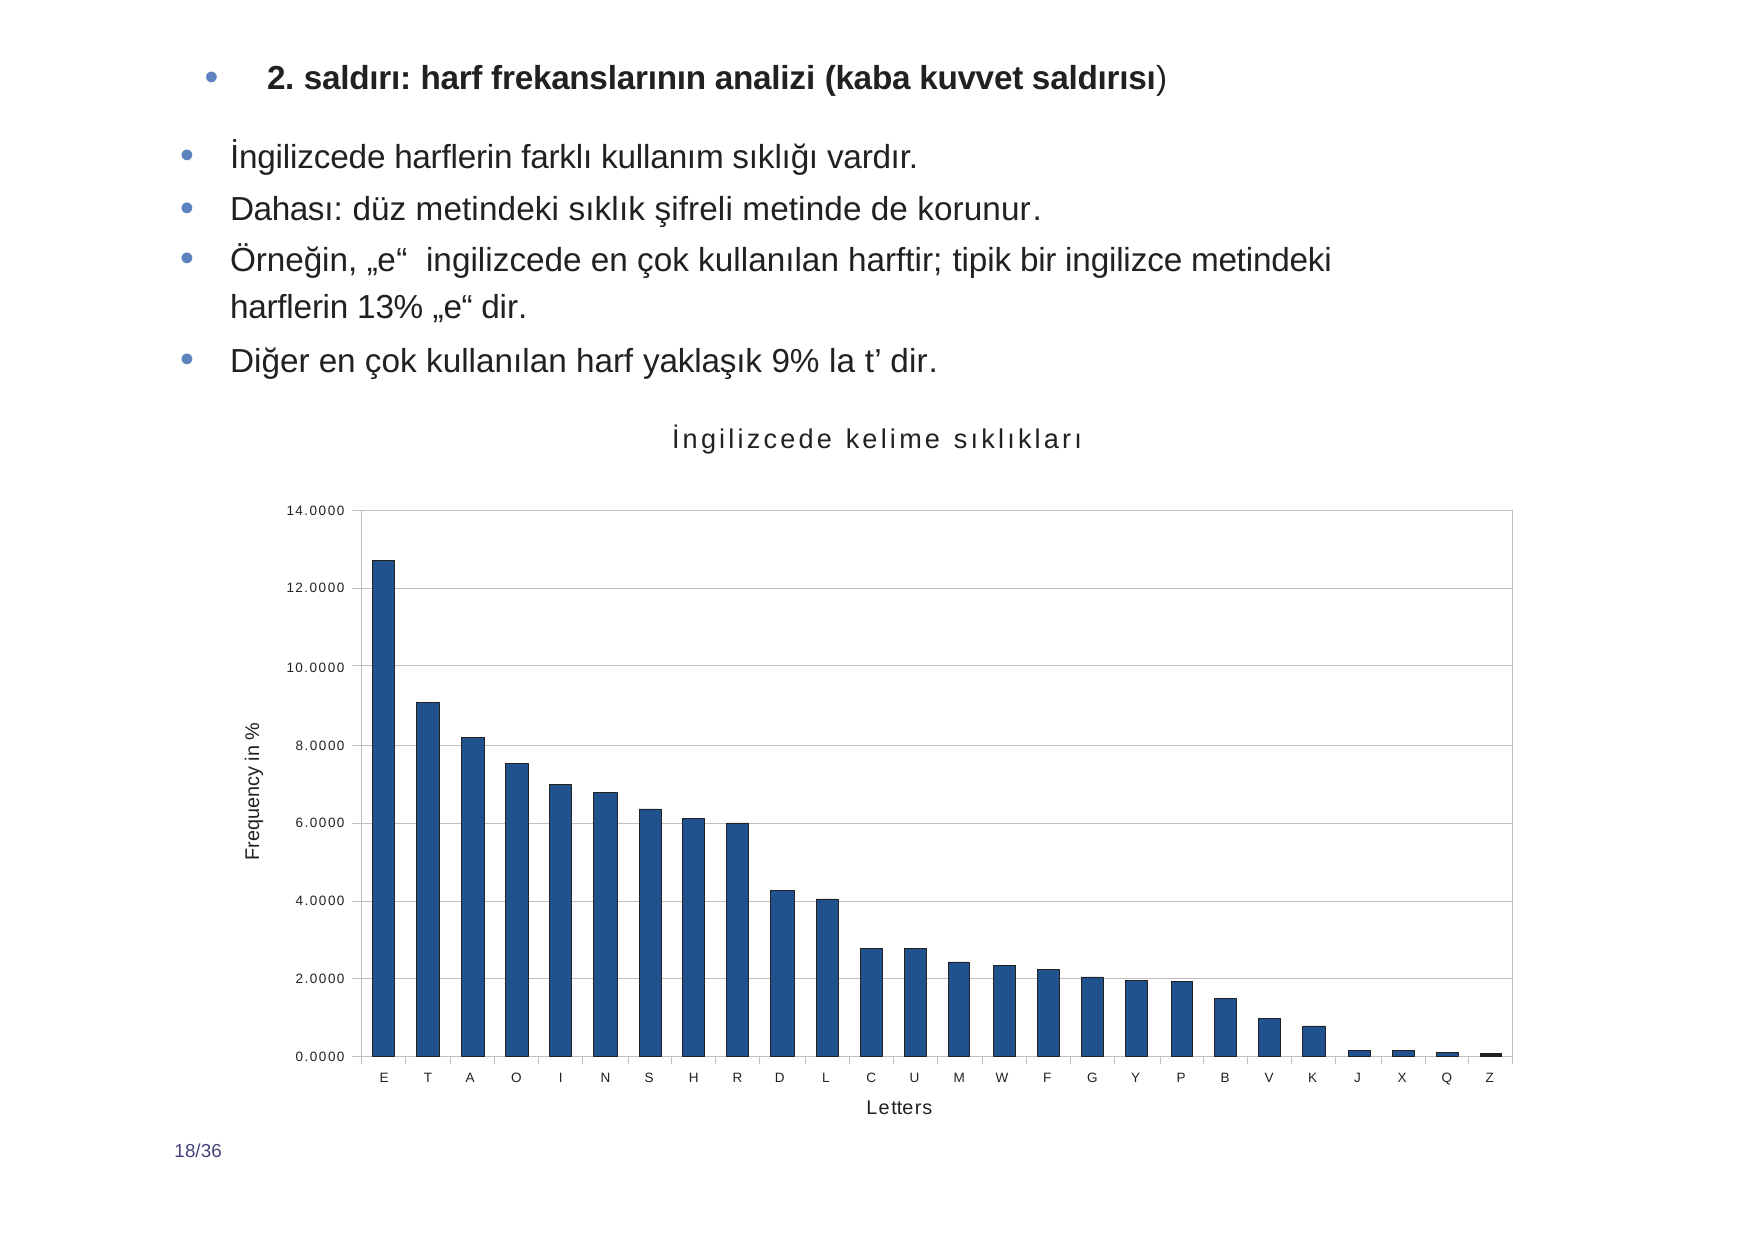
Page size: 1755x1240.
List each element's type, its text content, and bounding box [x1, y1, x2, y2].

text_box [362, 979, 372, 1056]
text_box [362, 510, 1513, 587]
text_box [528, 823, 549, 900]
text_box C [864, 1068, 881, 1088]
text_box [484, 745, 1513, 822]
text_box O [509, 1068, 527, 1088]
text_box [618, 979, 639, 1056]
text_box 0.0000 [293, 1047, 349, 1067]
text_box [1104, 979, 1513, 1056]
text_box [662, 823, 682, 900]
text_box [948, 961, 970, 1057]
text_box [362, 823, 372, 900]
text_box [662, 979, 682, 1056]
text_box [883, 979, 904, 1056]
text_box [528, 901, 549, 978]
text_box [860, 948, 883, 1057]
text_box [362, 901, 372, 978]
text_box T [421, 1068, 436, 1088]
text_box 10.0000 [284, 658, 349, 677]
text_box [416, 702, 440, 1057]
text_box Frequency in % [239, 720, 266, 863]
text_box P [1174, 1068, 1190, 1088]
text_box [1302, 1025, 1325, 1057]
text_box F [1041, 1068, 1056, 1088]
text_box [705, 901, 726, 978]
text_box [362, 666, 372, 744]
text_box E [377, 1068, 393, 1088]
text_box [705, 823, 726, 900]
text_box 2. saldırı: harf frekanslarının analizi (kaba kuvvet saldırısı) [202, 56, 1272, 113]
text_box [795, 901, 816, 978]
text_box [440, 823, 461, 900]
text_box [770, 890, 795, 1057]
text_box [705, 979, 726, 1056]
text_box N [598, 1068, 615, 1088]
text_box [1348, 1050, 1371, 1057]
text_box [484, 901, 505, 978]
text_box L [820, 1068, 834, 1088]
text_box [395, 588, 1513, 665]
text_box [618, 901, 639, 978]
text_box [395, 745, 416, 822]
text_box [816, 898, 839, 1057]
text_box G [1085, 1068, 1103, 1088]
text_box [839, 901, 1513, 978]
text_box [461, 737, 484, 1057]
text_box [1037, 969, 1060, 1057]
text_box [795, 979, 816, 1056]
text_box [484, 823, 505, 900]
text_box Y [1129, 1068, 1145, 1088]
text_box [1392, 1050, 1415, 1057]
text_box R [730, 1068, 747, 1088]
text_box [749, 979, 770, 1056]
text_box [618, 823, 639, 900]
text_box 8.0000 [293, 736, 349, 755]
text_box [484, 979, 505, 1056]
text_box 12.0000 [284, 578, 349, 598]
text_box [927, 979, 948, 1056]
text_box I [556, 1068, 566, 1088]
text_box [1060, 979, 1081, 1056]
text_box A [463, 1068, 479, 1088]
text_box [549, 784, 572, 1057]
text_box [505, 763, 528, 1057]
text_box B [1218, 1068, 1234, 1088]
text_box [362, 745, 372, 822]
text_box K [1306, 1068, 1322, 1088]
text_box [1214, 998, 1237, 1057]
text_box İngilizcede harflerin farklı kullanım sıklığı vardır. Dahası: düz metindeki sıklık şifreli metinde de korunur. Örneğin, „e“ ingilizcede en çok kullanılan harftir; tipik bir ingilizce metindeki harflerin 13% „e“ dir. Diğer en çok kullanılan harf yaklaşık 9% la t’ dir. İngilizcede kelime sıklıkları [178, 134, 1447, 490]
text_box [682, 818, 705, 1057]
text_box [639, 808, 662, 1057]
text_box [572, 901, 593, 978]
text_box V [1262, 1068, 1278, 1088]
text_box 6.0000 [293, 813, 349, 833]
text_box [749, 901, 770, 978]
slide_number 18/36 [170, 1139, 224, 1164]
text_box [395, 823, 416, 900]
text_box [970, 979, 993, 1056]
text_box Letters [864, 1094, 937, 1121]
text_box X [1395, 1068, 1411, 1088]
text_box [395, 901, 416, 978]
text_box [839, 979, 860, 1056]
text_box [528, 979, 549, 1056]
text_box W [993, 1068, 1014, 1088]
text_box [904, 948, 927, 1057]
text_box [440, 901, 461, 978]
text_box S [642, 1068, 658, 1088]
text_box [440, 745, 461, 822]
text_box [572, 979, 593, 1056]
text_box 2.0000 [293, 969, 349, 989]
text_box [593, 792, 618, 1057]
text_box [726, 822, 749, 1057]
text_box D [772, 1068, 789, 1088]
text_box [372, 560, 395, 1057]
text_box [749, 823, 1513, 900]
text_box Q [1439, 1068, 1457, 1088]
text_box 4.0000 [293, 891, 349, 911]
text_box Z [1483, 1068, 1498, 1088]
text_box [1016, 979, 1037, 1056]
text_box [1081, 976, 1104, 1057]
text_box [395, 979, 416, 1056]
text_box [1436, 1051, 1459, 1057]
text_box [362, 588, 372, 665]
text_box 14.0000 [284, 501, 349, 520]
text_box [395, 666, 1513, 744]
text_box J [1352, 1068, 1365, 1088]
text_box [1125, 980, 1148, 1057]
text_box H [686, 1068, 703, 1088]
text_box [572, 823, 593, 900]
text_box U M [907, 1068, 968, 1088]
text_box [440, 979, 461, 1056]
text_box [662, 901, 682, 978]
text_box [1171, 981, 1193, 1057]
text_box [993, 965, 1016, 1057]
text_box [1258, 1018, 1281, 1057]
